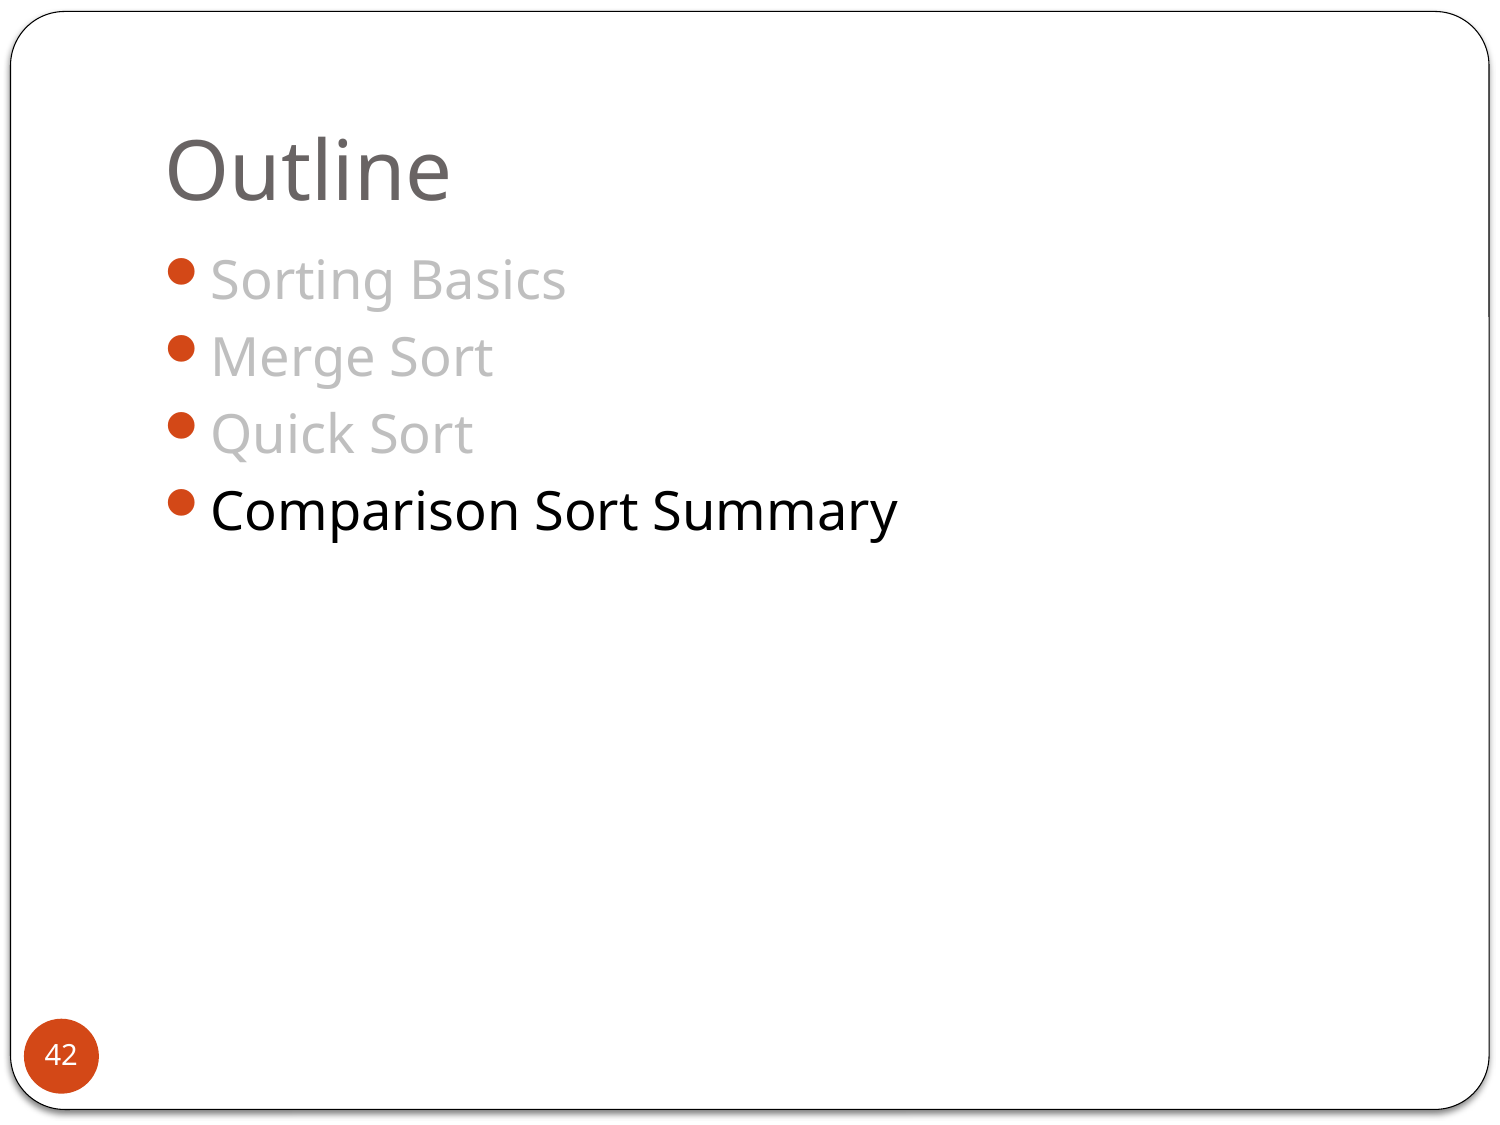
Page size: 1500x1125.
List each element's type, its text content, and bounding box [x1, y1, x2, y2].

list Sorting Basics Merge Sort Quick Sort Comparison Sort Summary [150, 237, 1425, 988]
slide_number 42 [23, 1018, 99, 1094]
title Outline [150, 45, 1425, 233]
